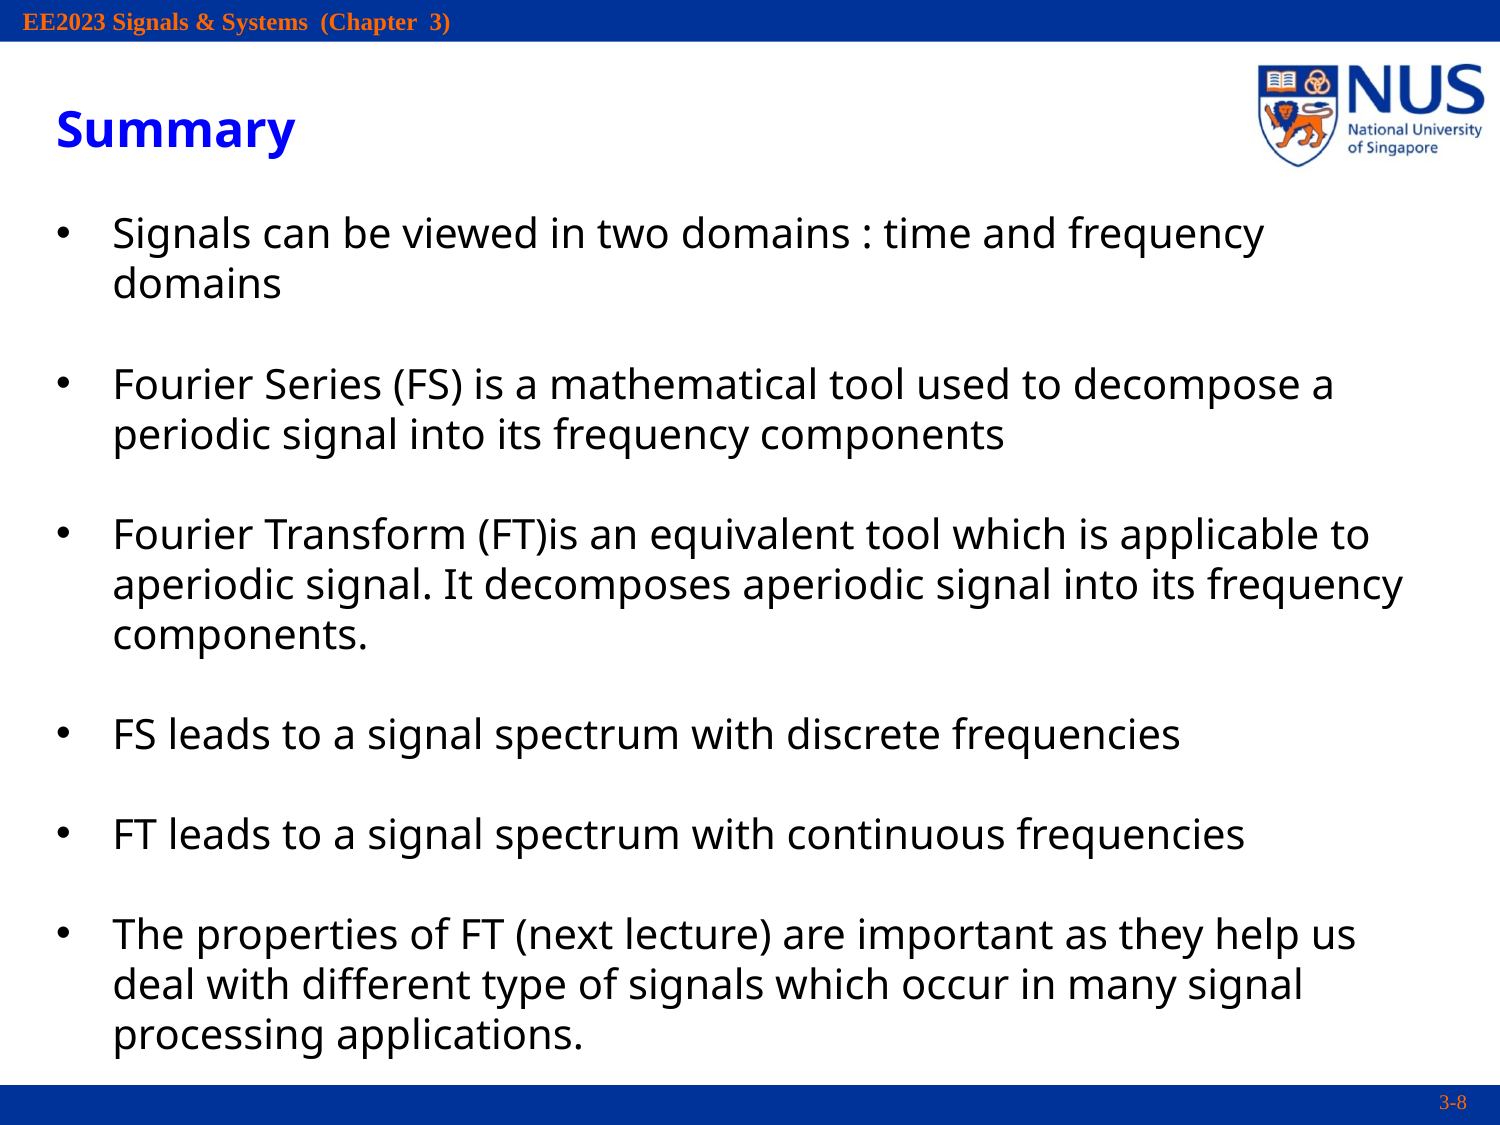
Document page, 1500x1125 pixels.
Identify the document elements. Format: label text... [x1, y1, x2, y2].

text_box Summary Signals can be viewed in two domains : time and frequency domains Fourier Series (FS) is a mathematical tool used to decompose a periodic signal into its frequency components Fourier Transform (FT)is an equivalent tool which is applicable to aperiodic signal. It decomposes aperiodic signal into its frequency components. FS leads to a signal spectrum with discrete frequencies FT leads to a signal spectrum with continuous frequencies The properties of FT (next lecture) are important as they help us deal with different type of signals which occur in many signal processing applications. [41, 89, 1459, 1066]
picture [1241, 50, 1500, 182]
